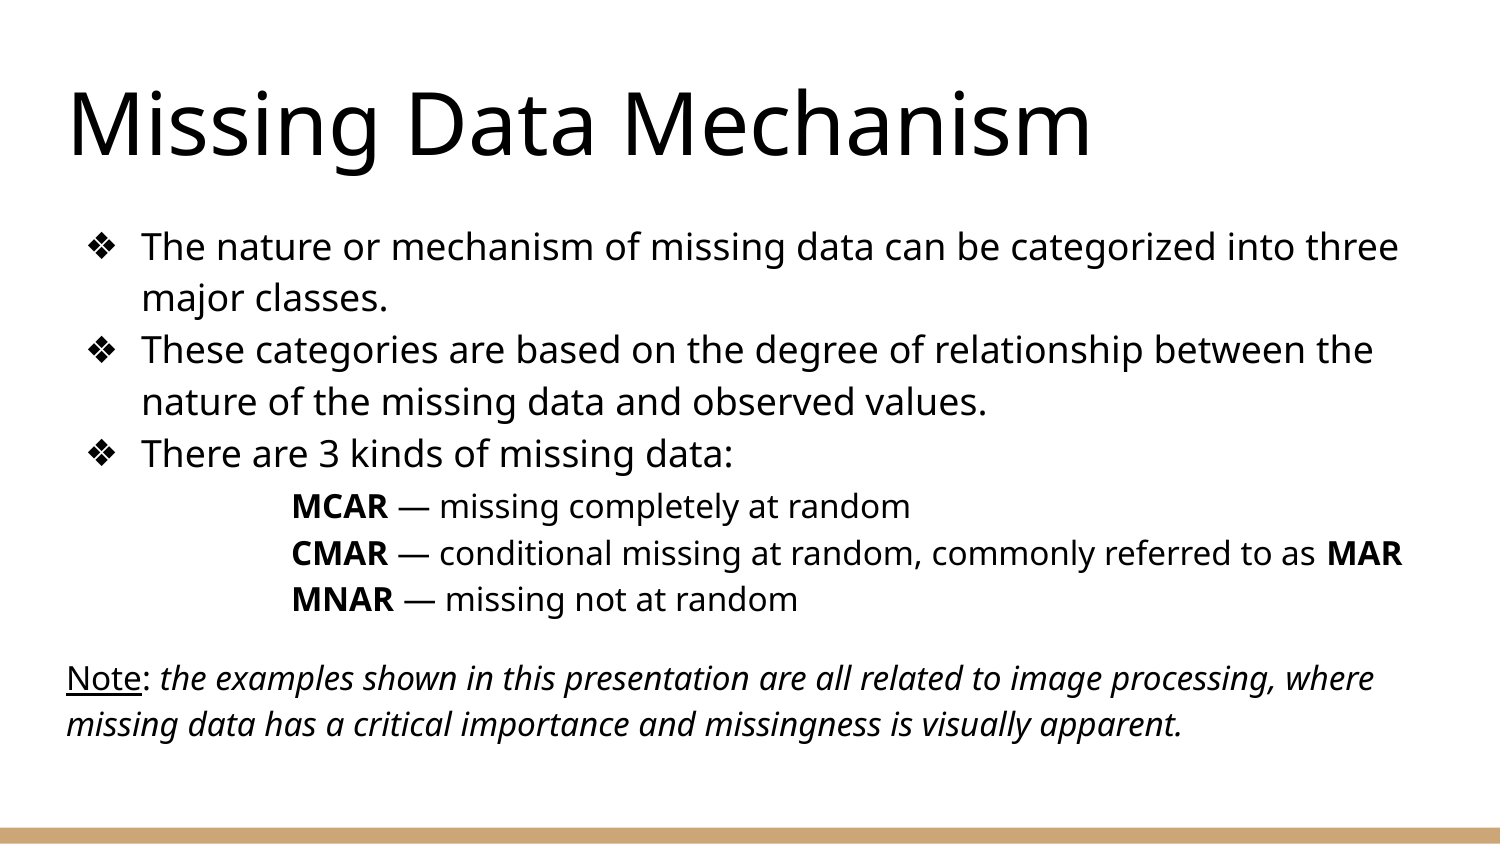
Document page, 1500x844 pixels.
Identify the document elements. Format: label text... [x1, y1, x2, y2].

list The nature or mechanism of missing data can be categorized into three major classes. These categories are based on the degree of relationship between the nature of the missing data and observed values. There are 3 kinds of missing data: MCAR — missing completely at random CMAR — conditional missing at random, commonly referred to as MAR MNAR — missing not at random Note: the examples shown in this presentation are all related to image processing, where missing data has a critical importance and missingness is visually apparent. [51, 200, 1449, 752]
title Missing Data Mechanism [51, 51, 1449, 189]
